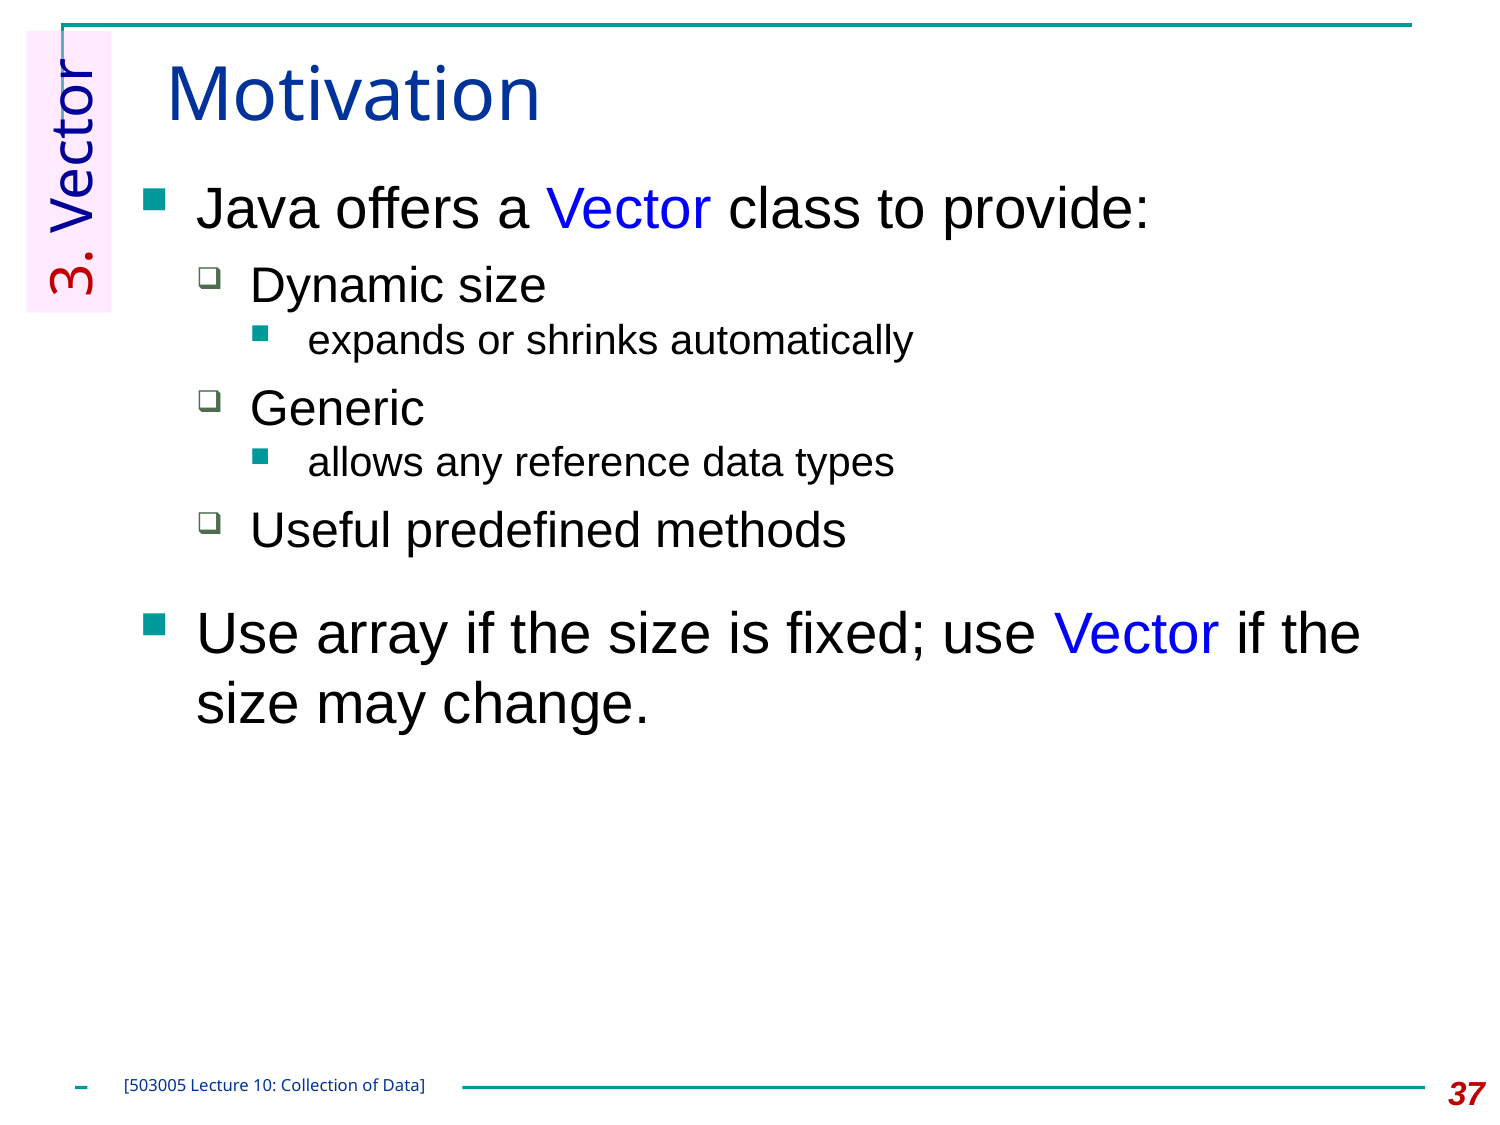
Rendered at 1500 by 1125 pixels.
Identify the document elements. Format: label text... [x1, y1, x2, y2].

list Java offers a Vector class to provide: Dynamic size expands or shrinks automatically Generic allows any reference data types Useful predefined methods Use array if the size is fixed; use Vector if the size may change. [124, 162, 1438, 976]
slide_number 37 [1400, 1065, 1500, 1125]
title Motivation [149, 37, 1426, 162]
text_box 3. Vector [26, 30, 112, 313]
text_box [503005 Lecture 10: Collection of Data] [87, 1074, 463, 1100]
